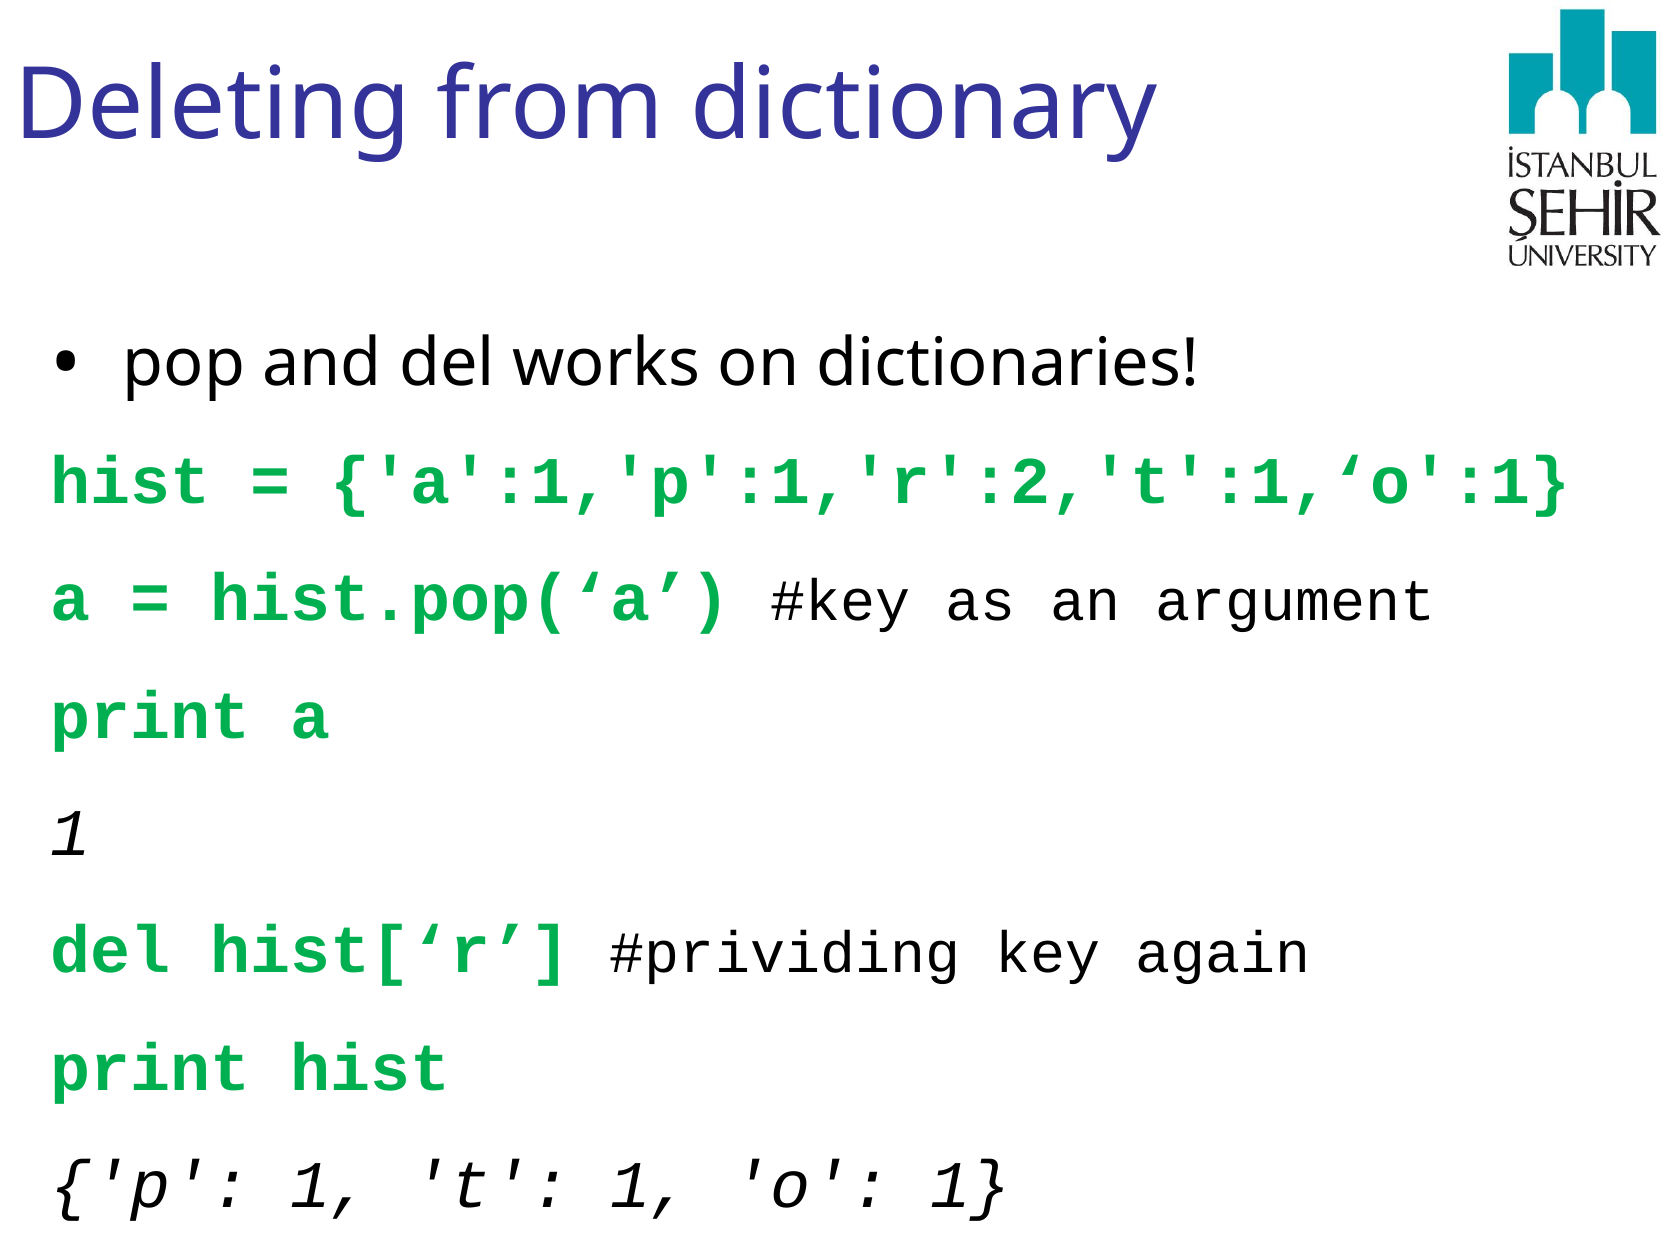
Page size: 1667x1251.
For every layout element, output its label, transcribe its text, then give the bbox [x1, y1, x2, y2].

picture [1491, 0, 1667, 285]
title Deleting from dictionary [8, 8, 1663, 188]
list pop and del works on dictionaries! hist = {'a':1,'p':1,'r':2,'t':1,‘o':1} a = hist.pop(‘a’) #key as an argument print a 1 del hist[‘r’] #prividing key again print hist {'p': 1, 't': 1, 'o': 1} [8, 383, 1663, 1250]
